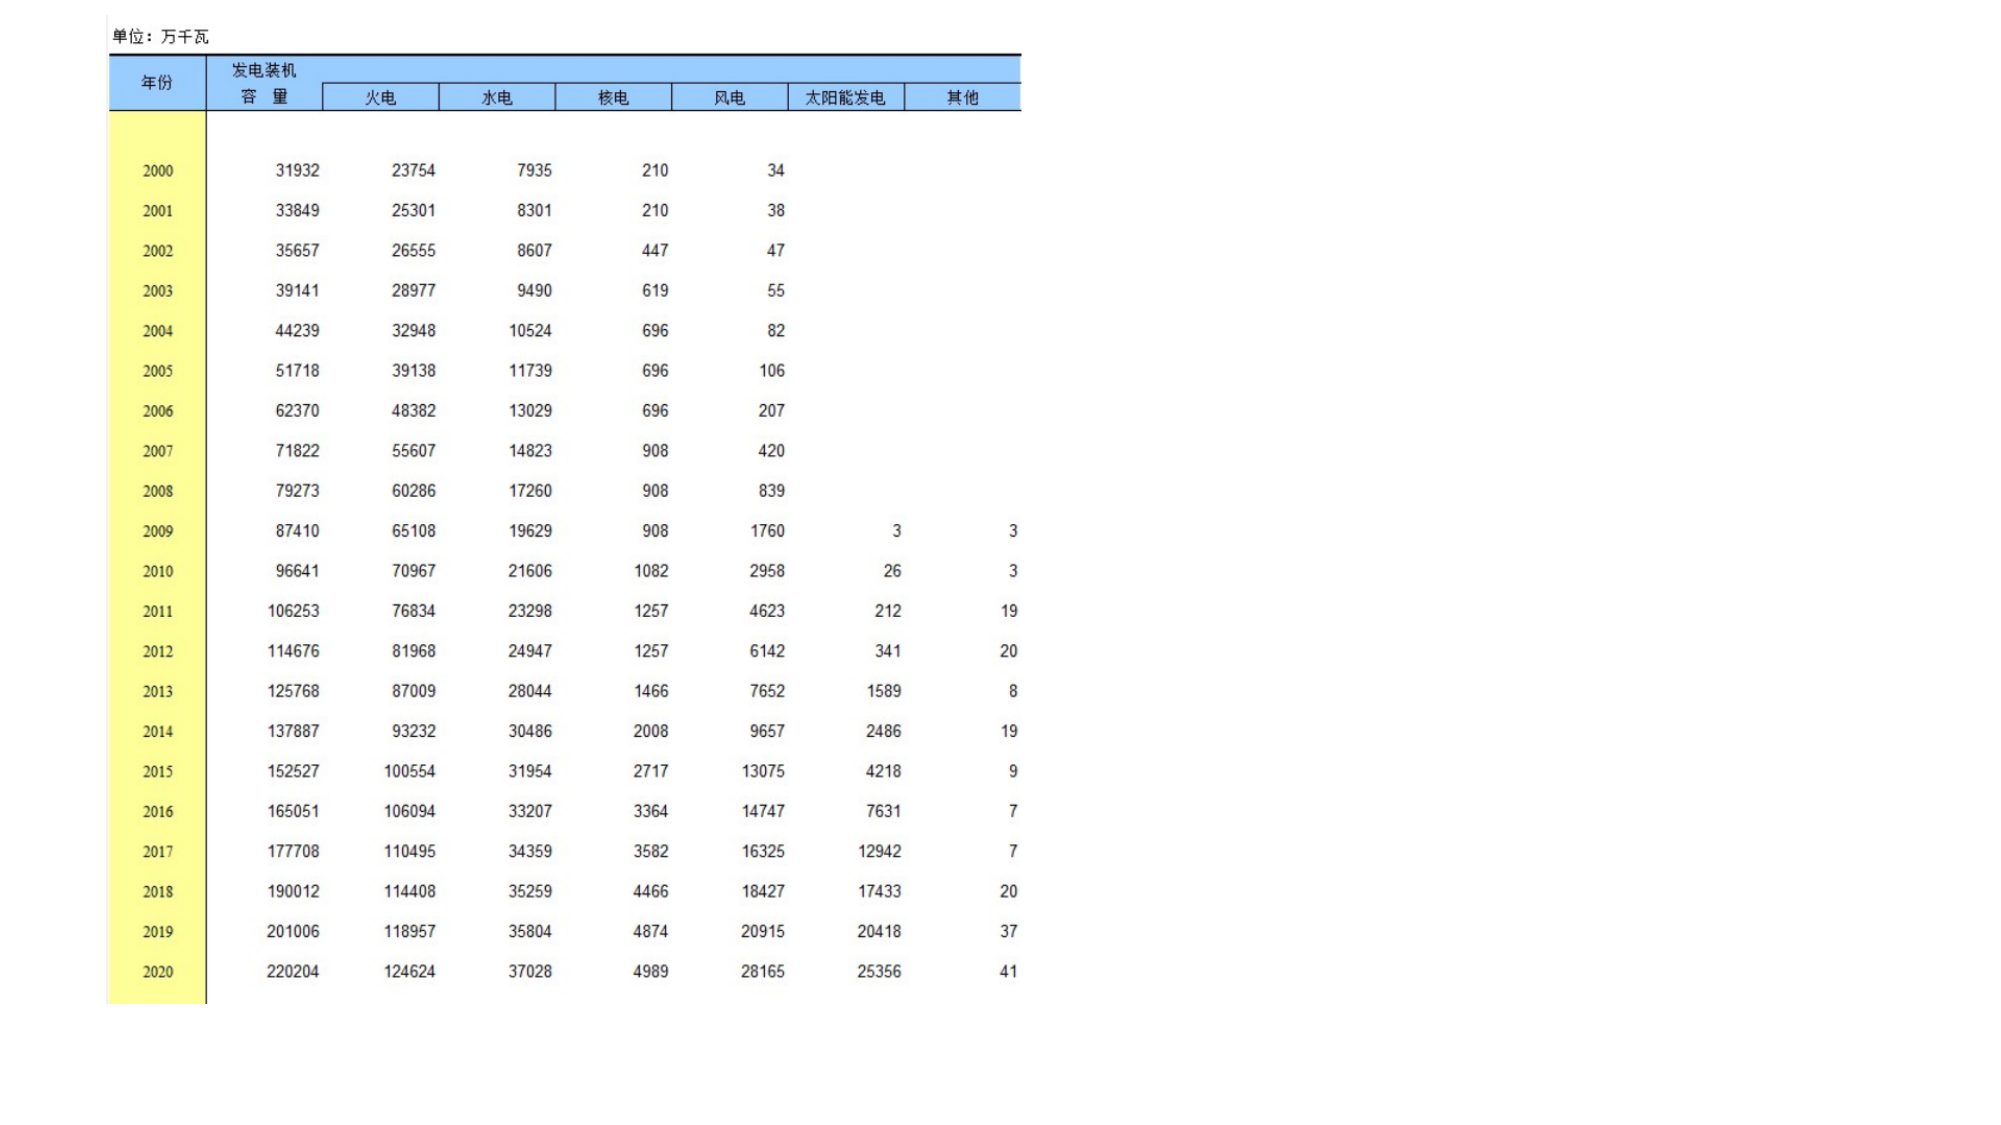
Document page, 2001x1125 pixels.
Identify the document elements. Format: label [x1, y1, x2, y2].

picture [106, 15, 1033, 1004]
